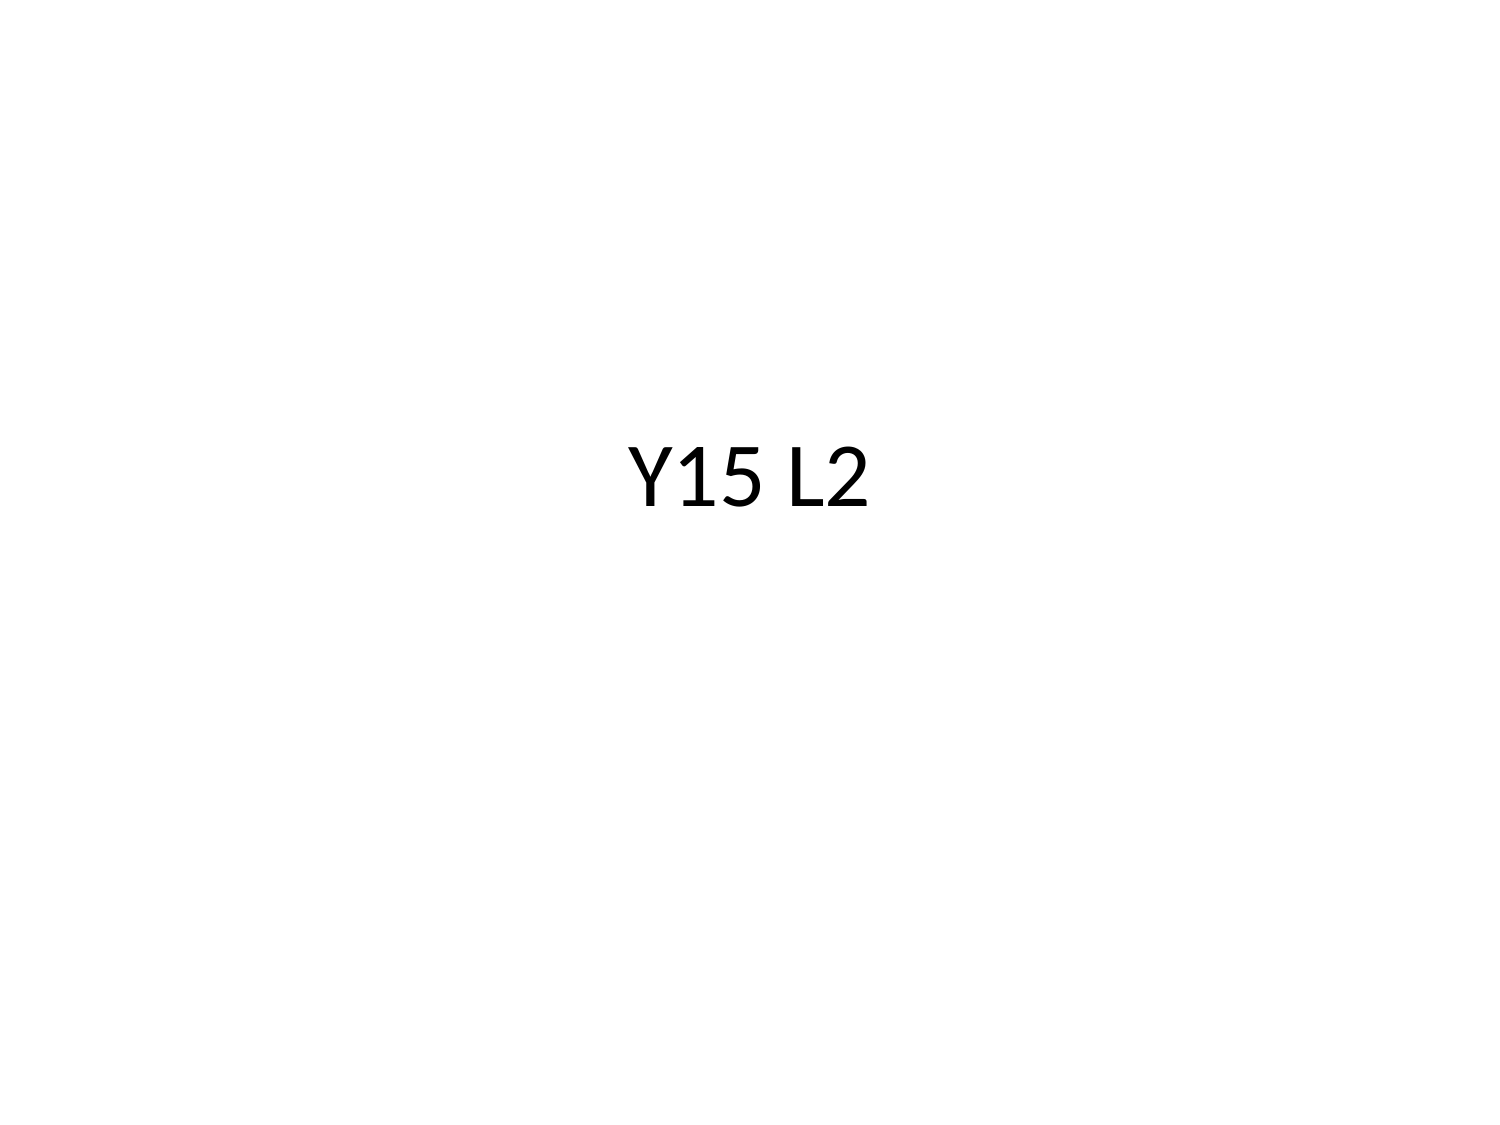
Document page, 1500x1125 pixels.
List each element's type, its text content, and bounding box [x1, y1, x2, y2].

title Y15 L2 [112, 349, 1388, 591]
